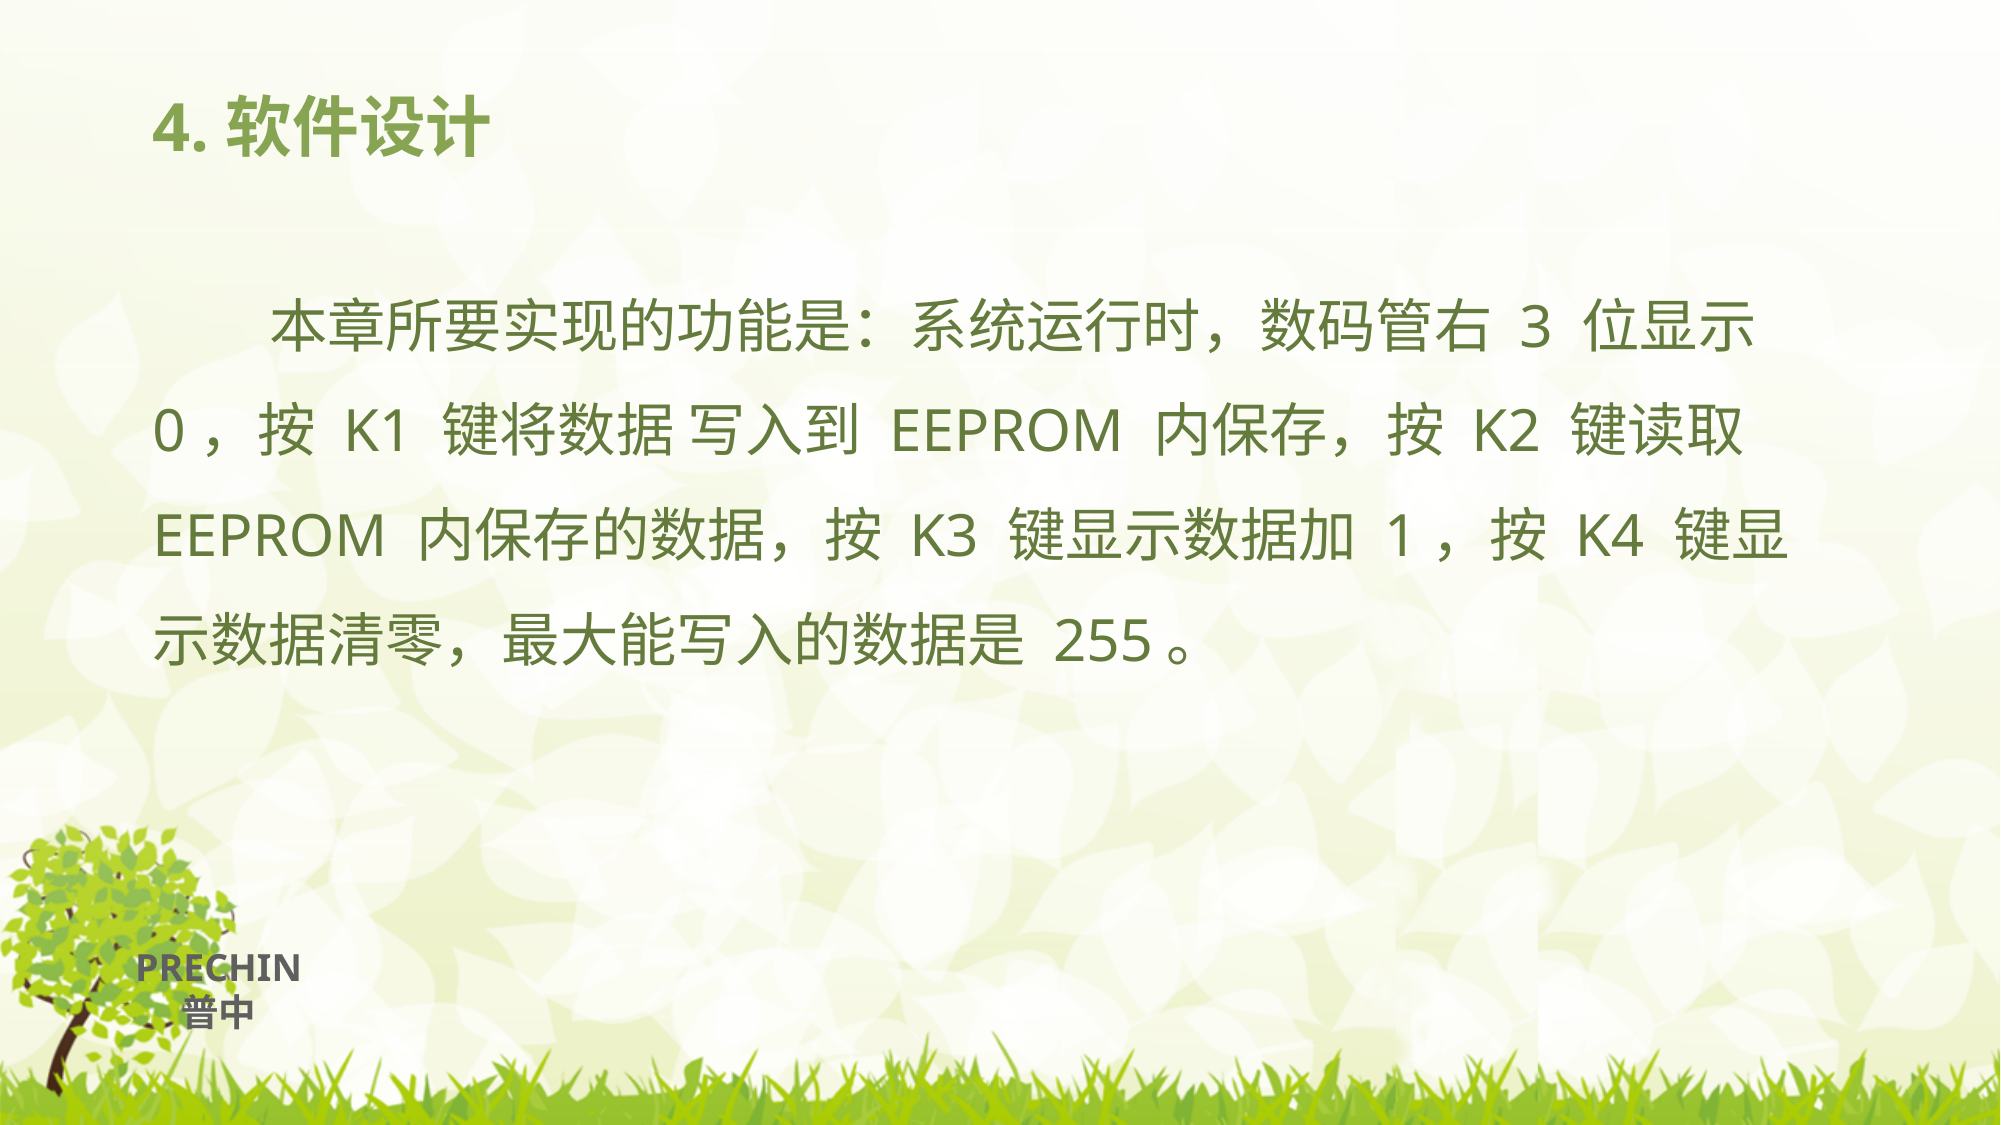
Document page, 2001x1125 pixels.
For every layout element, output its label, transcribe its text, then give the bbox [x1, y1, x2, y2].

picture [0, 0, 2001, 1125]
list 本章所要实现的功能是：系统运行时，数码管右 3 位显示 0，按 K1 键将数据 写入到 EEPROM 内保存，按 K2 键读取 EEPROM 内保存的数据，按 K3 键显示数据加 1，按 K4 键显示数据清零，最大能写入的数据是 255。 [137, 246, 1863, 1041]
title 4.软件设计 [137, 59, 1863, 200]
